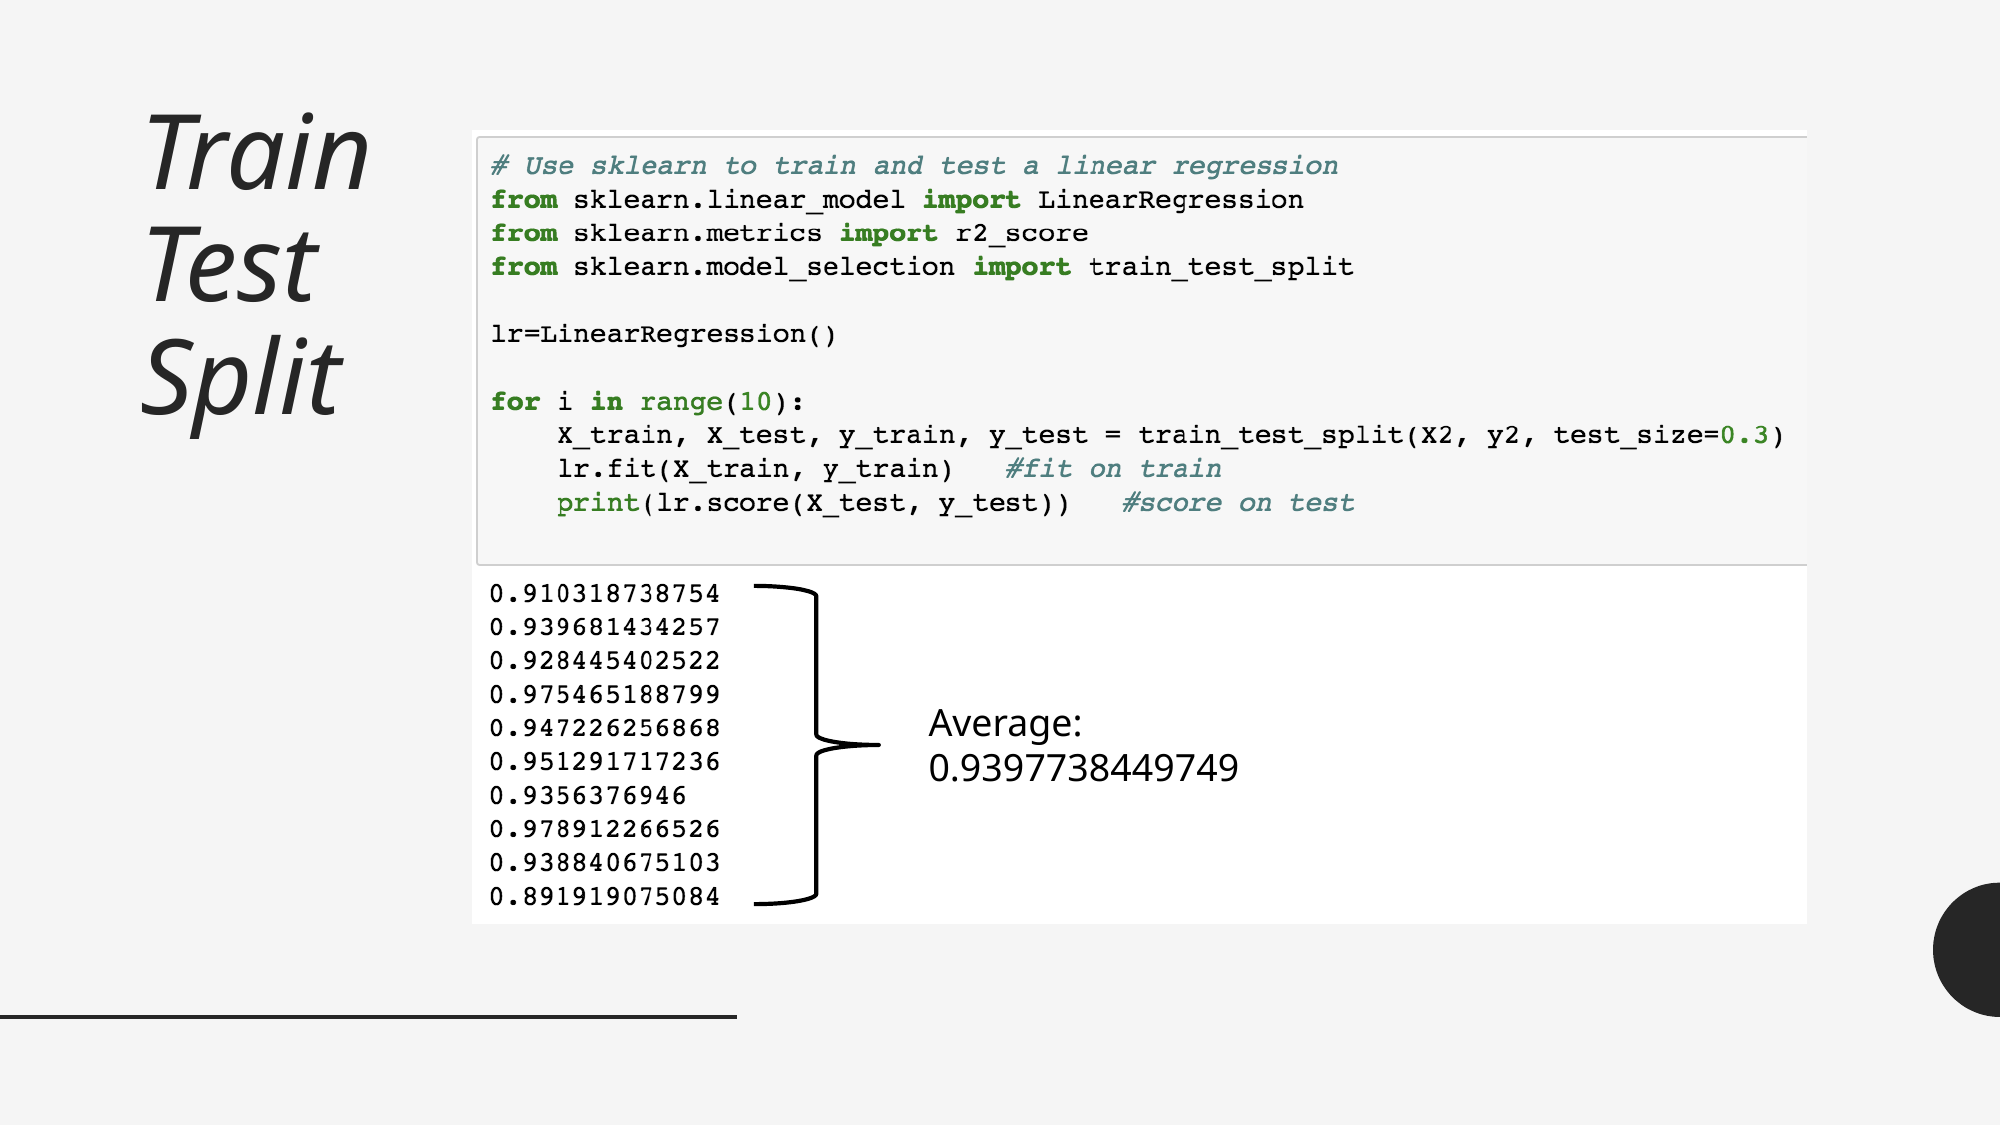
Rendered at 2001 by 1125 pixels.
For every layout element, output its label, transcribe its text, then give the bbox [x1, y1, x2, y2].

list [472, 130, 1807, 924]
title Train Test Split [125, 91, 754, 905]
